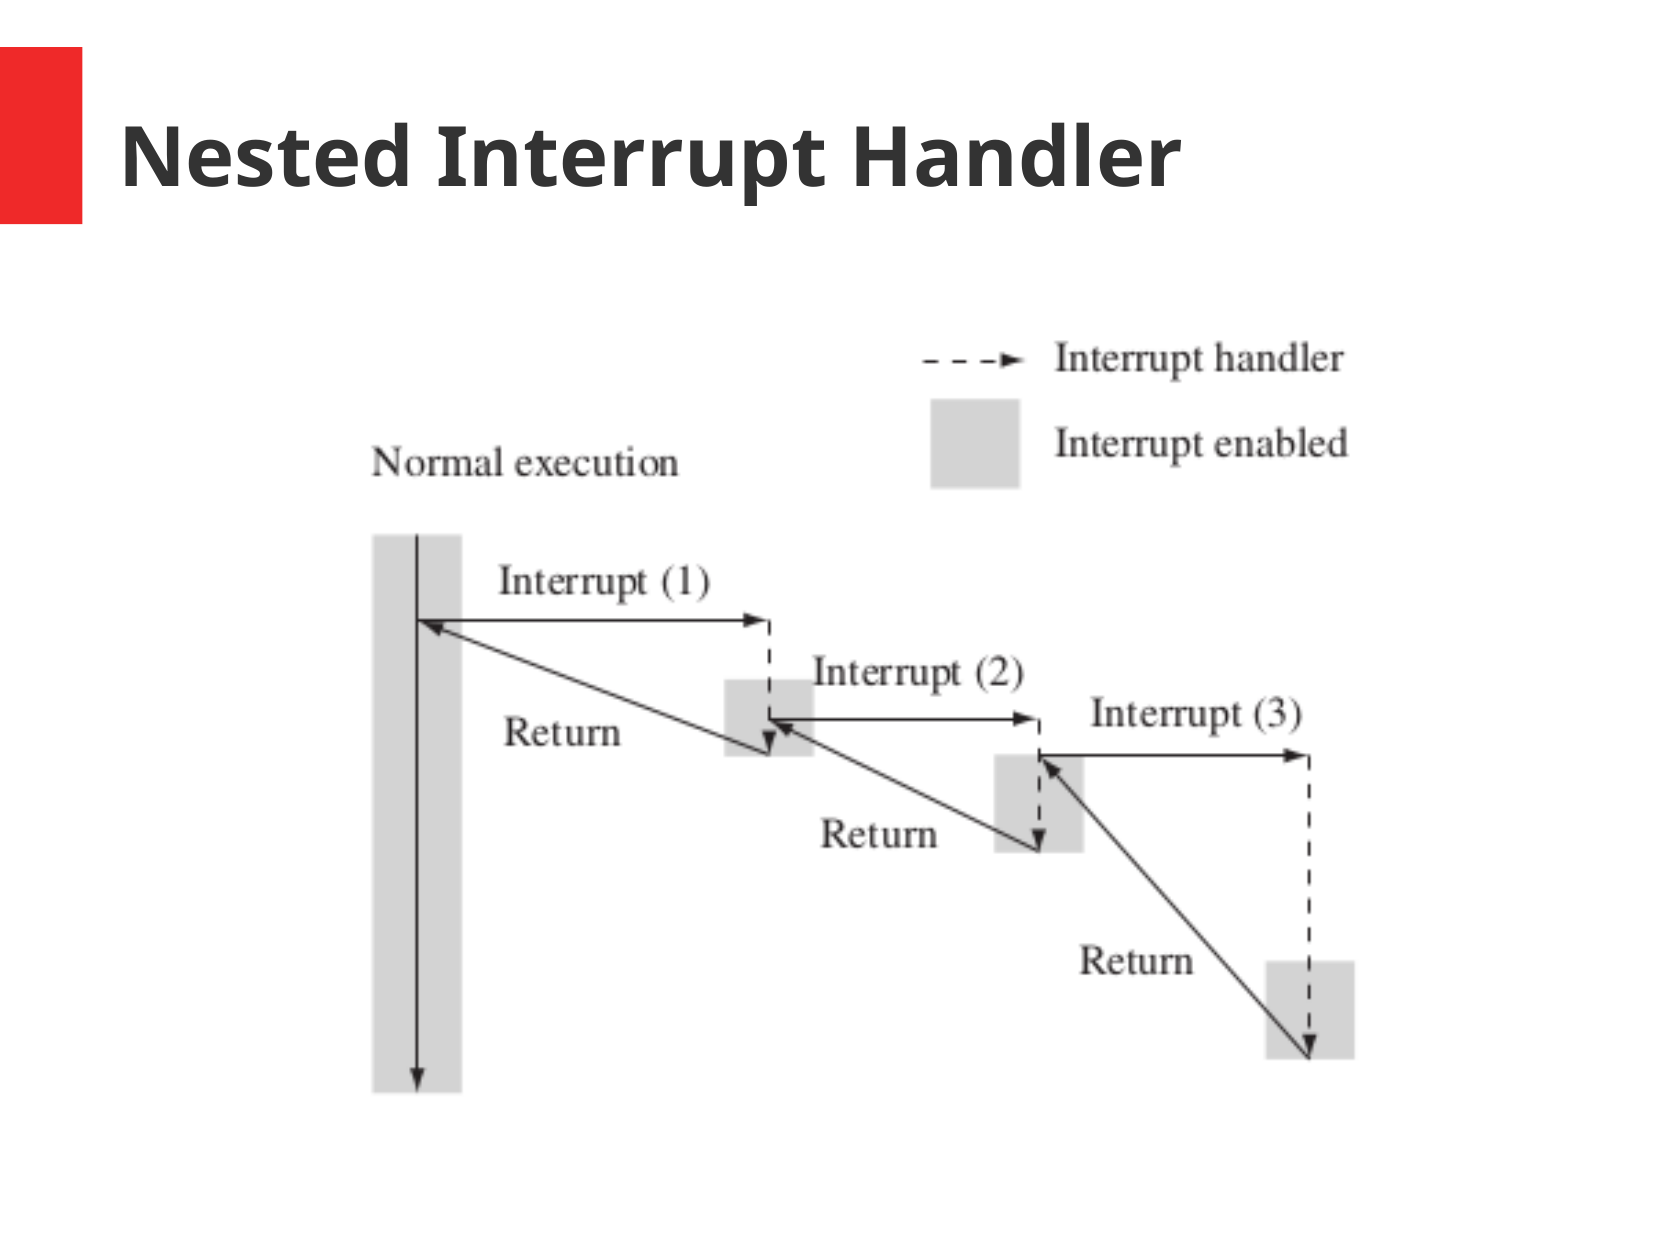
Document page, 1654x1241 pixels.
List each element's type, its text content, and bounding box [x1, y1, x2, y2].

picture [331, 294, 1394, 1110]
text_box Nested Interrupt Handler [118, 49, 1571, 257]
